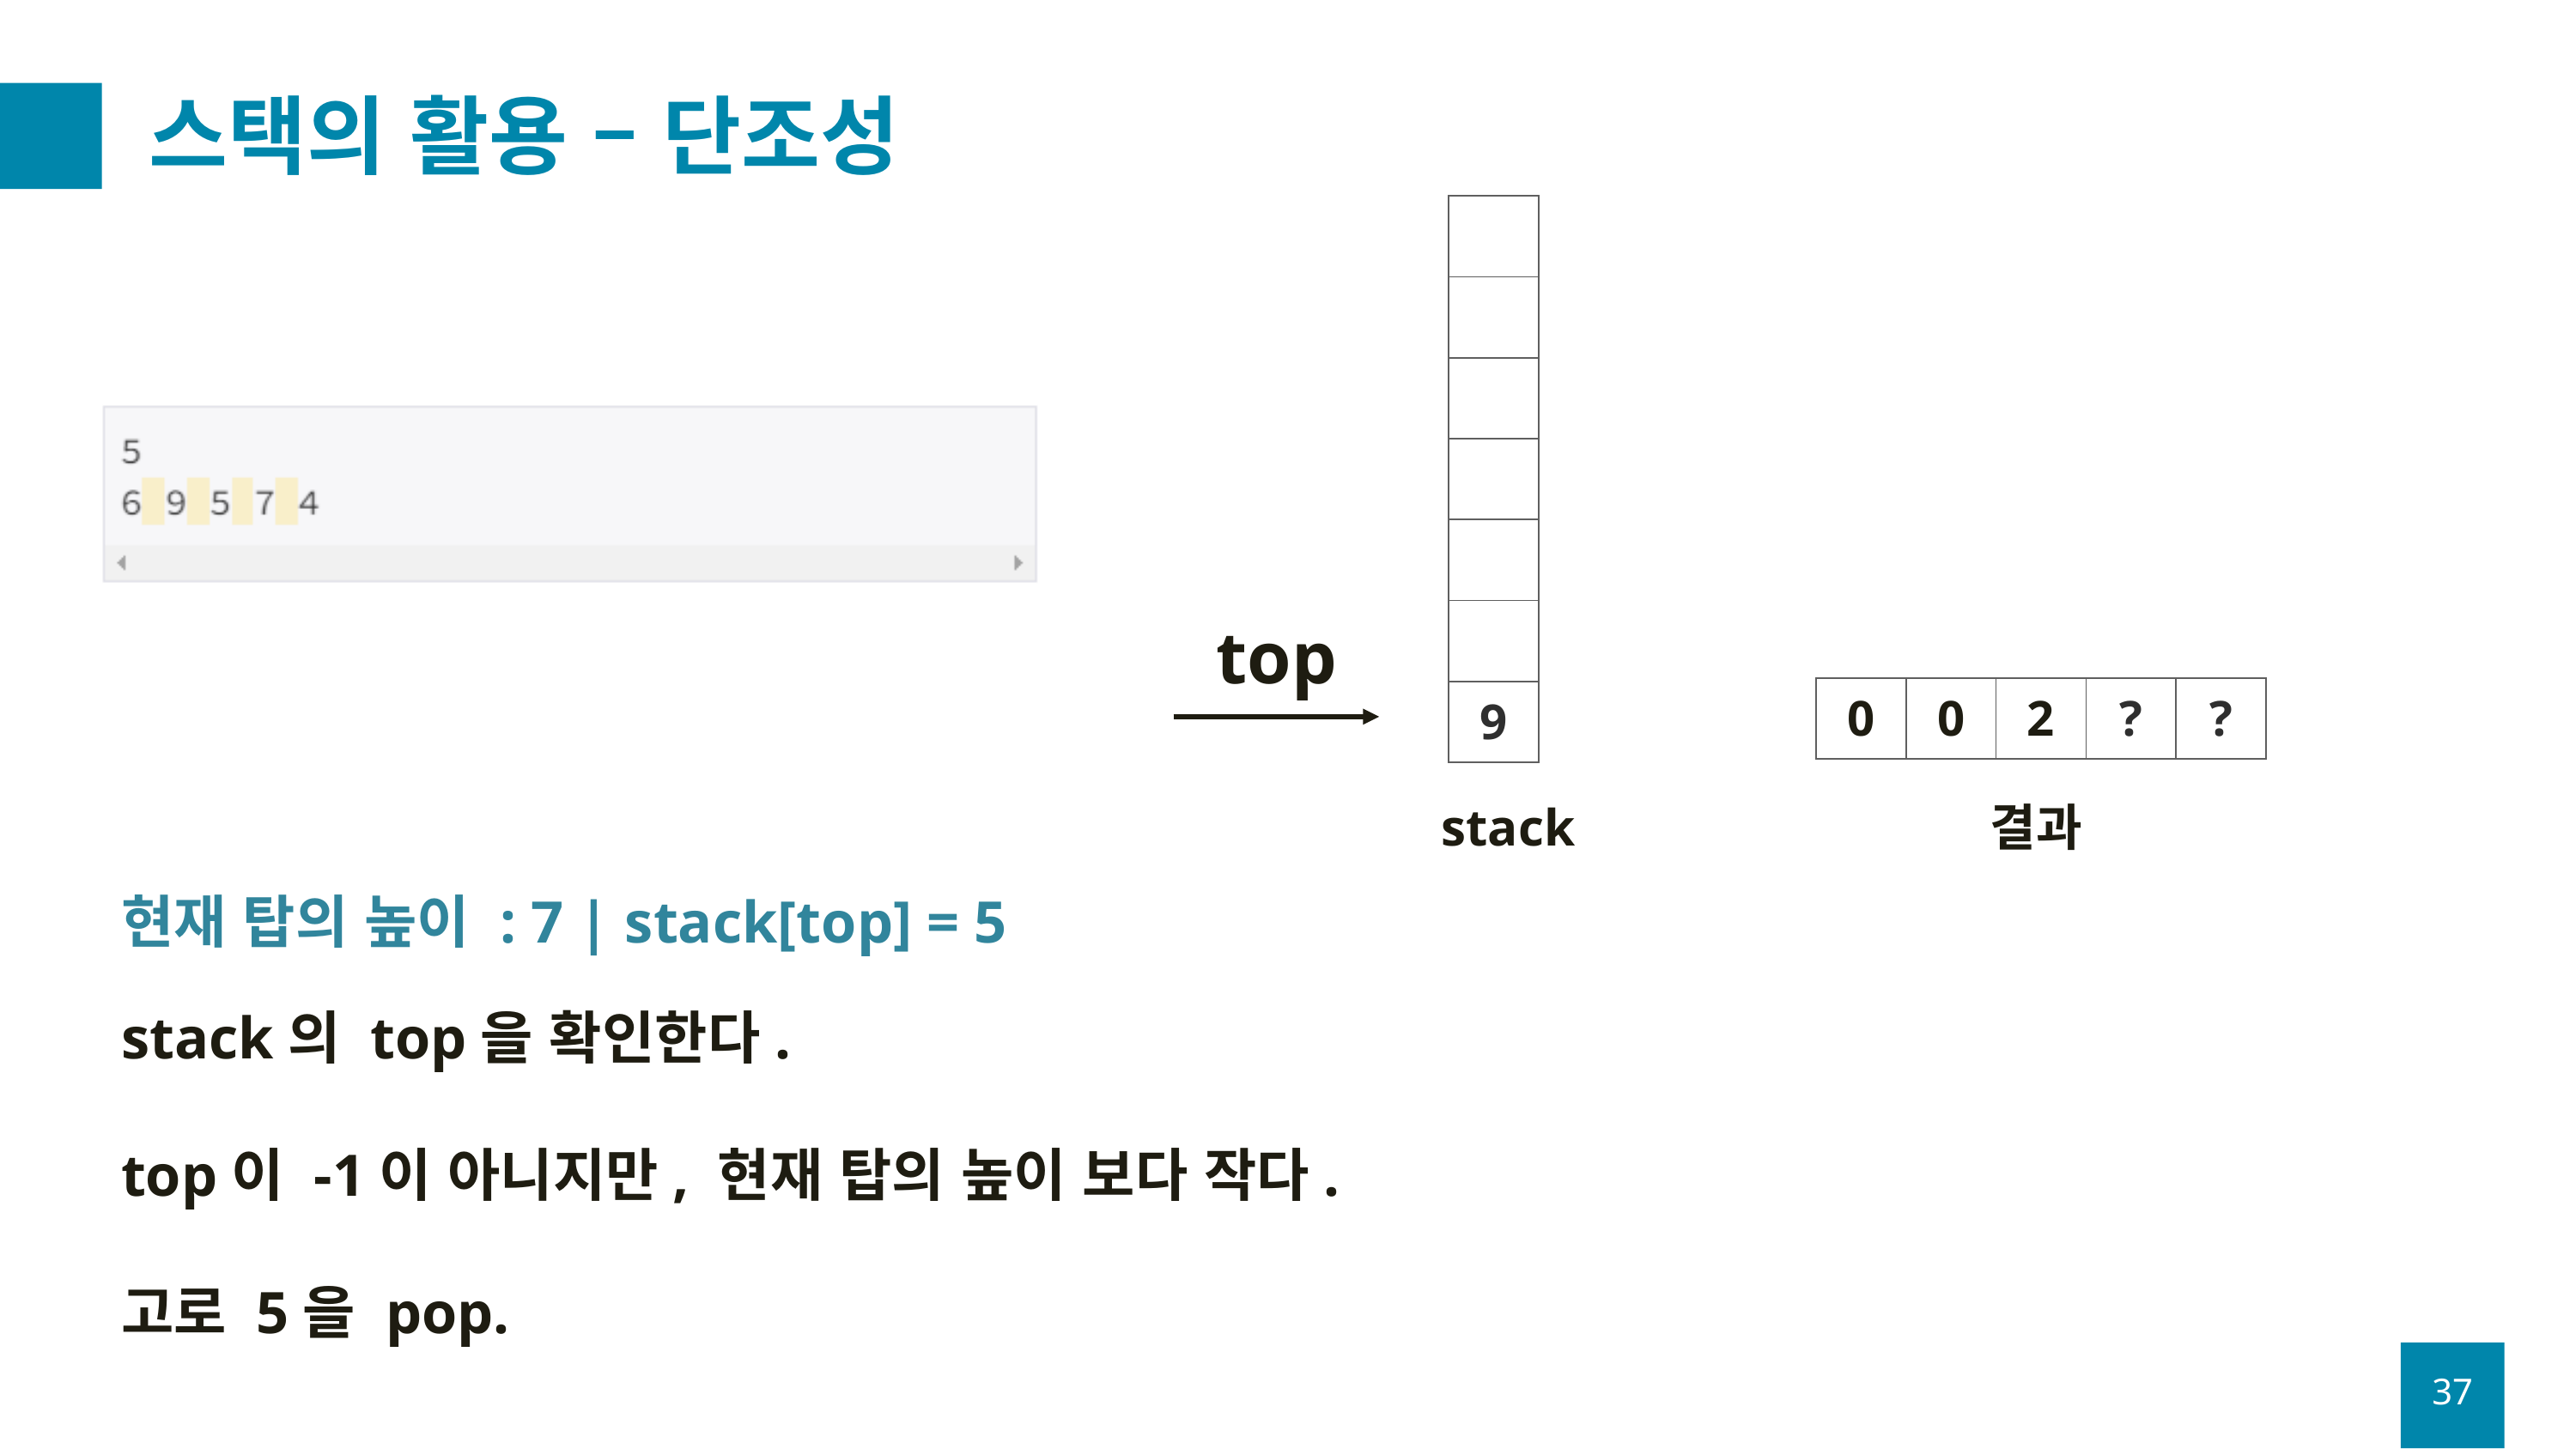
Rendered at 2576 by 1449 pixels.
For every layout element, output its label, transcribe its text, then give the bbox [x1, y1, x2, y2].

table_cell [1449, 601, 1538, 681]
slide_number 37 [2400, 1355, 2505, 1433]
table_header [1449, 197, 1538, 276]
table_cell [1449, 277, 1538, 357]
table_cell [1449, 520, 1538, 600]
table_header 0 [1817, 679, 1905, 758]
text_box 현재 탑의 높이 : 7 | stack[top] = 5 [108, 879, 1174, 961]
text_box stack의 top을 확인한다. top이 -1이 아니지만, 현재 탑의 높이 보다 작다. 고로 5을 pop. [108, 995, 2505, 1351]
table_header ? [2177, 679, 2265, 758]
text_box 결과 [1978, 789, 2198, 863]
table_cell 9 [1449, 682, 1538, 761]
table_header 0 [1907, 679, 1996, 758]
table_cell [1449, 359, 1538, 438]
table_header 2 [1996, 679, 2086, 758]
picture [85, 384, 1056, 603]
text_box top [1203, 605, 1424, 704]
text_box stack [1428, 789, 1649, 863]
table_header ? [2087, 679, 2175, 758]
table_cell [1449, 440, 1538, 518]
title 스택의 활용 – 단조성 [136, 64, 2488, 216]
